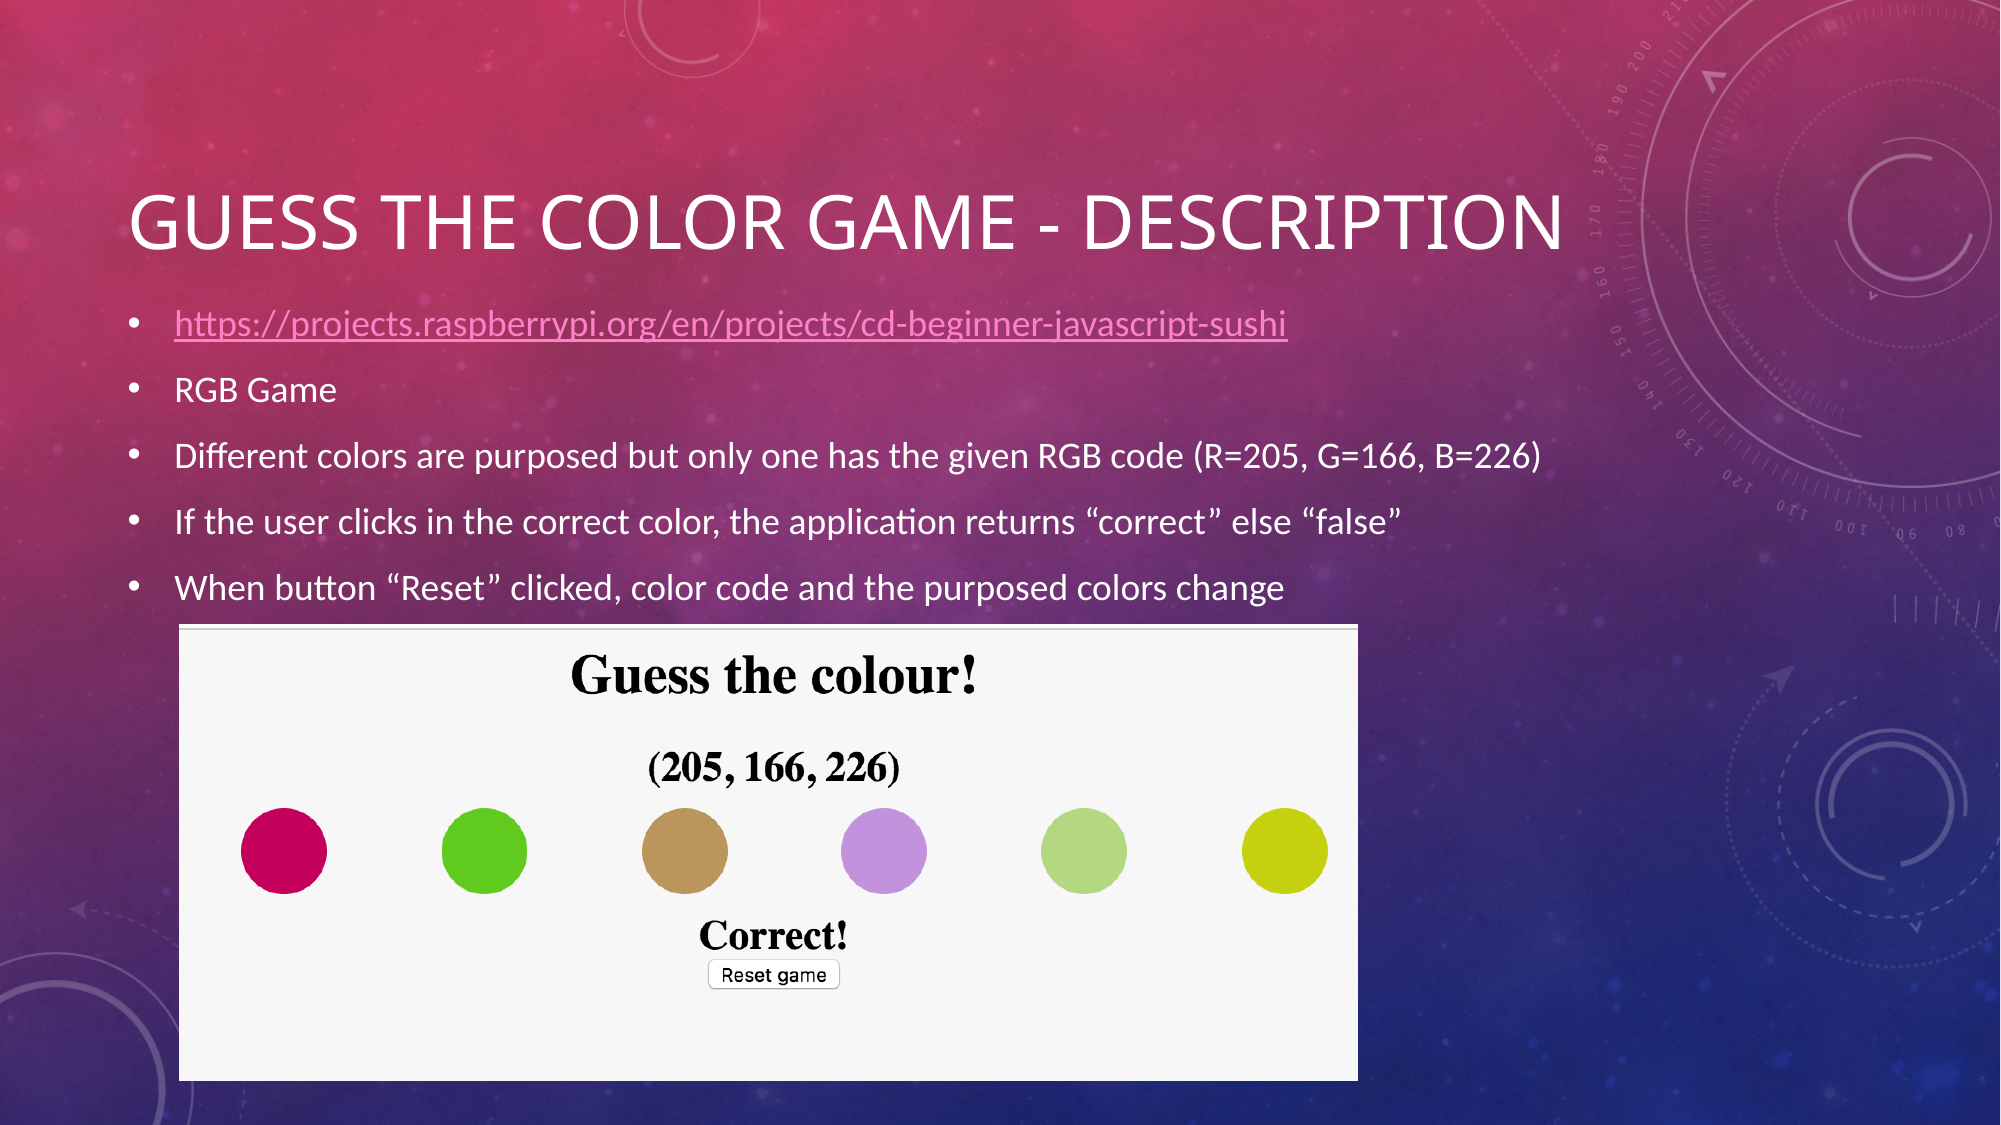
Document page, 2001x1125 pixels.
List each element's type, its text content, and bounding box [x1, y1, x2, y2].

picture [0, 0, 2001, 1125]
list https://projects.raspberrypi.org/en/projects/cd-beginner-javascript-sushi RGB Game Different colors are purposed but only one has the given RGB code (R=205, G=166, B=226) If the user clicks in the correct color, the application returns “correct” else “false” When button “Reset” clicked, color code and the purposed colors change [112, 291, 1775, 891]
title Guess the color game - Description [112, 99, 1775, 291]
